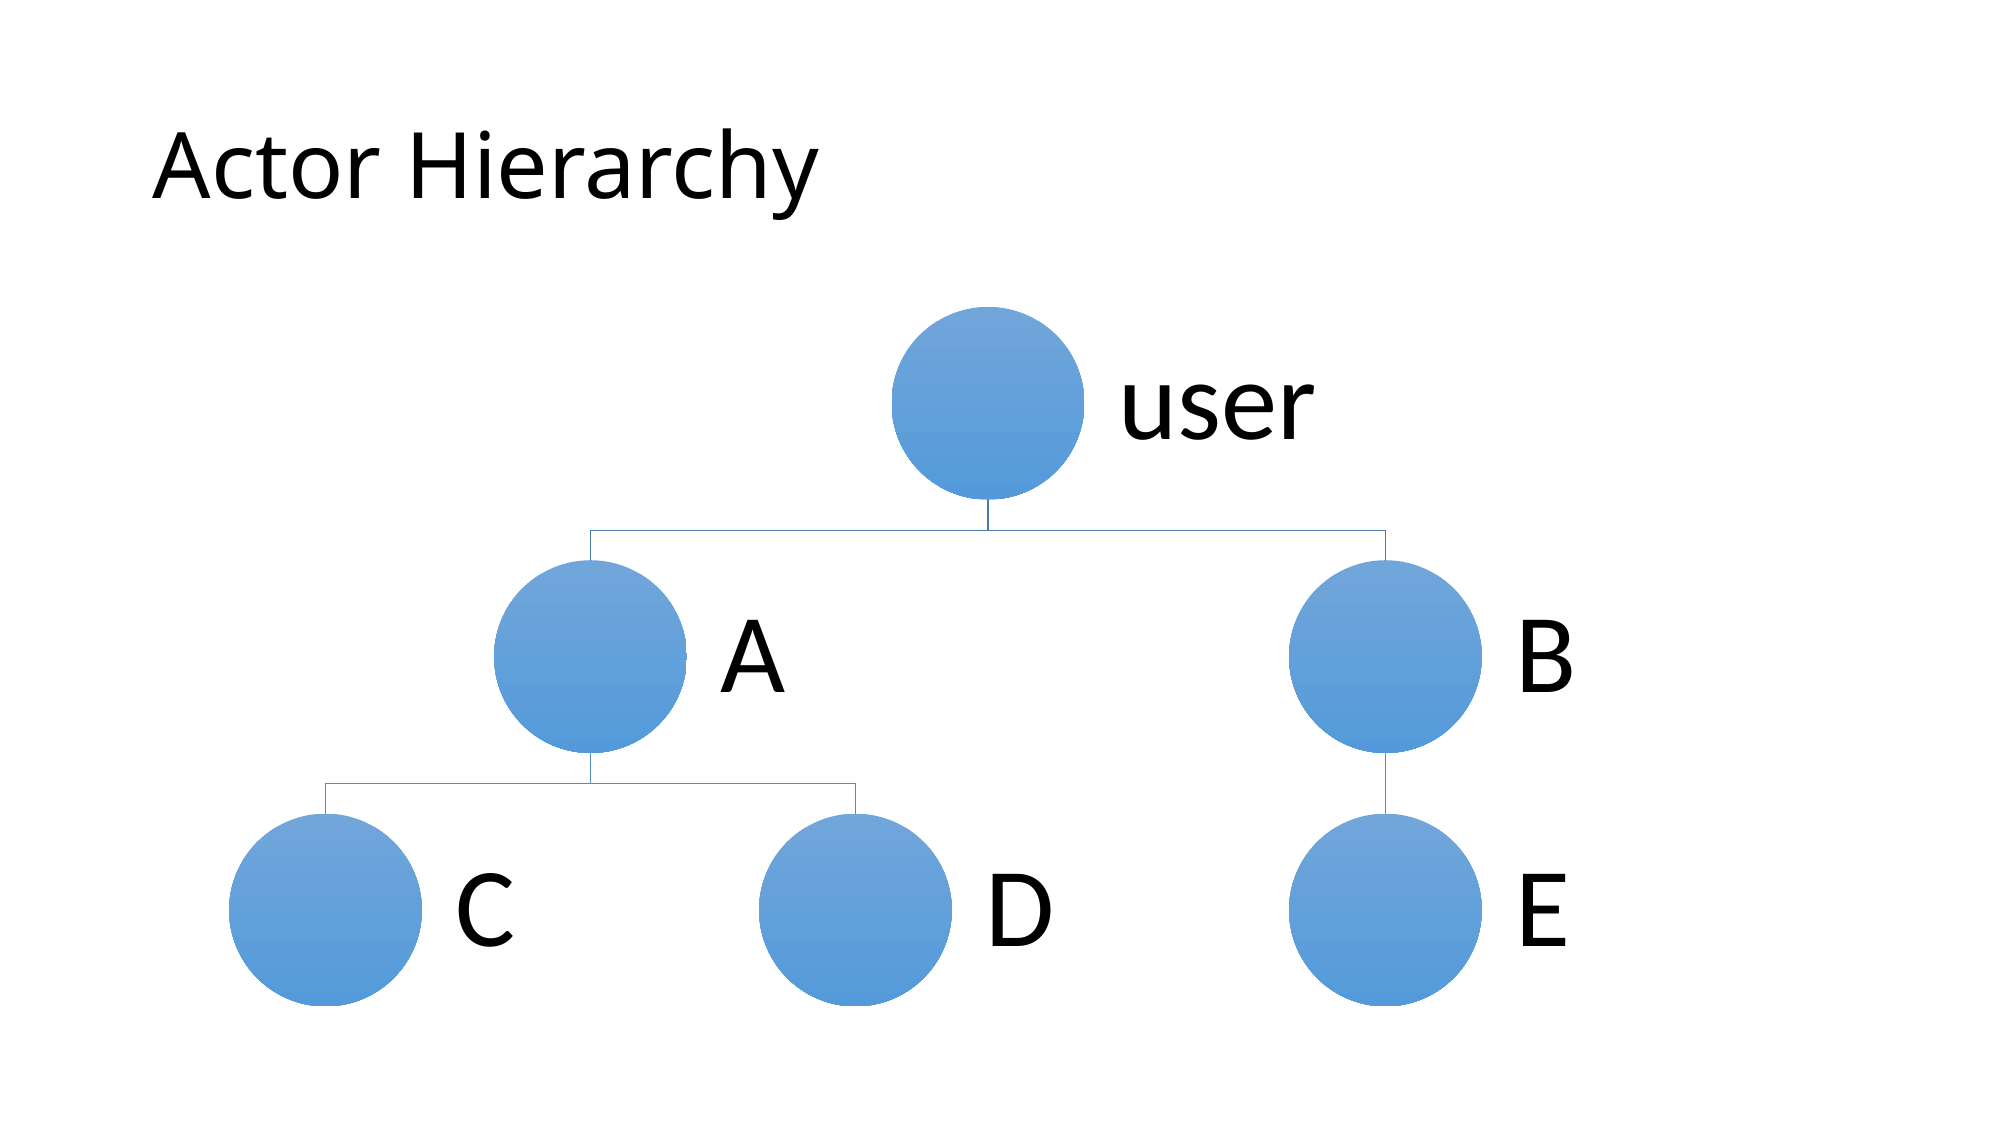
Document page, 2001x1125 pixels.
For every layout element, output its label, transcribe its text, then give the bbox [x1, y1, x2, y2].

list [137, 299, 1863, 1014]
title Actor Hierarchy [137, 59, 1863, 278]
